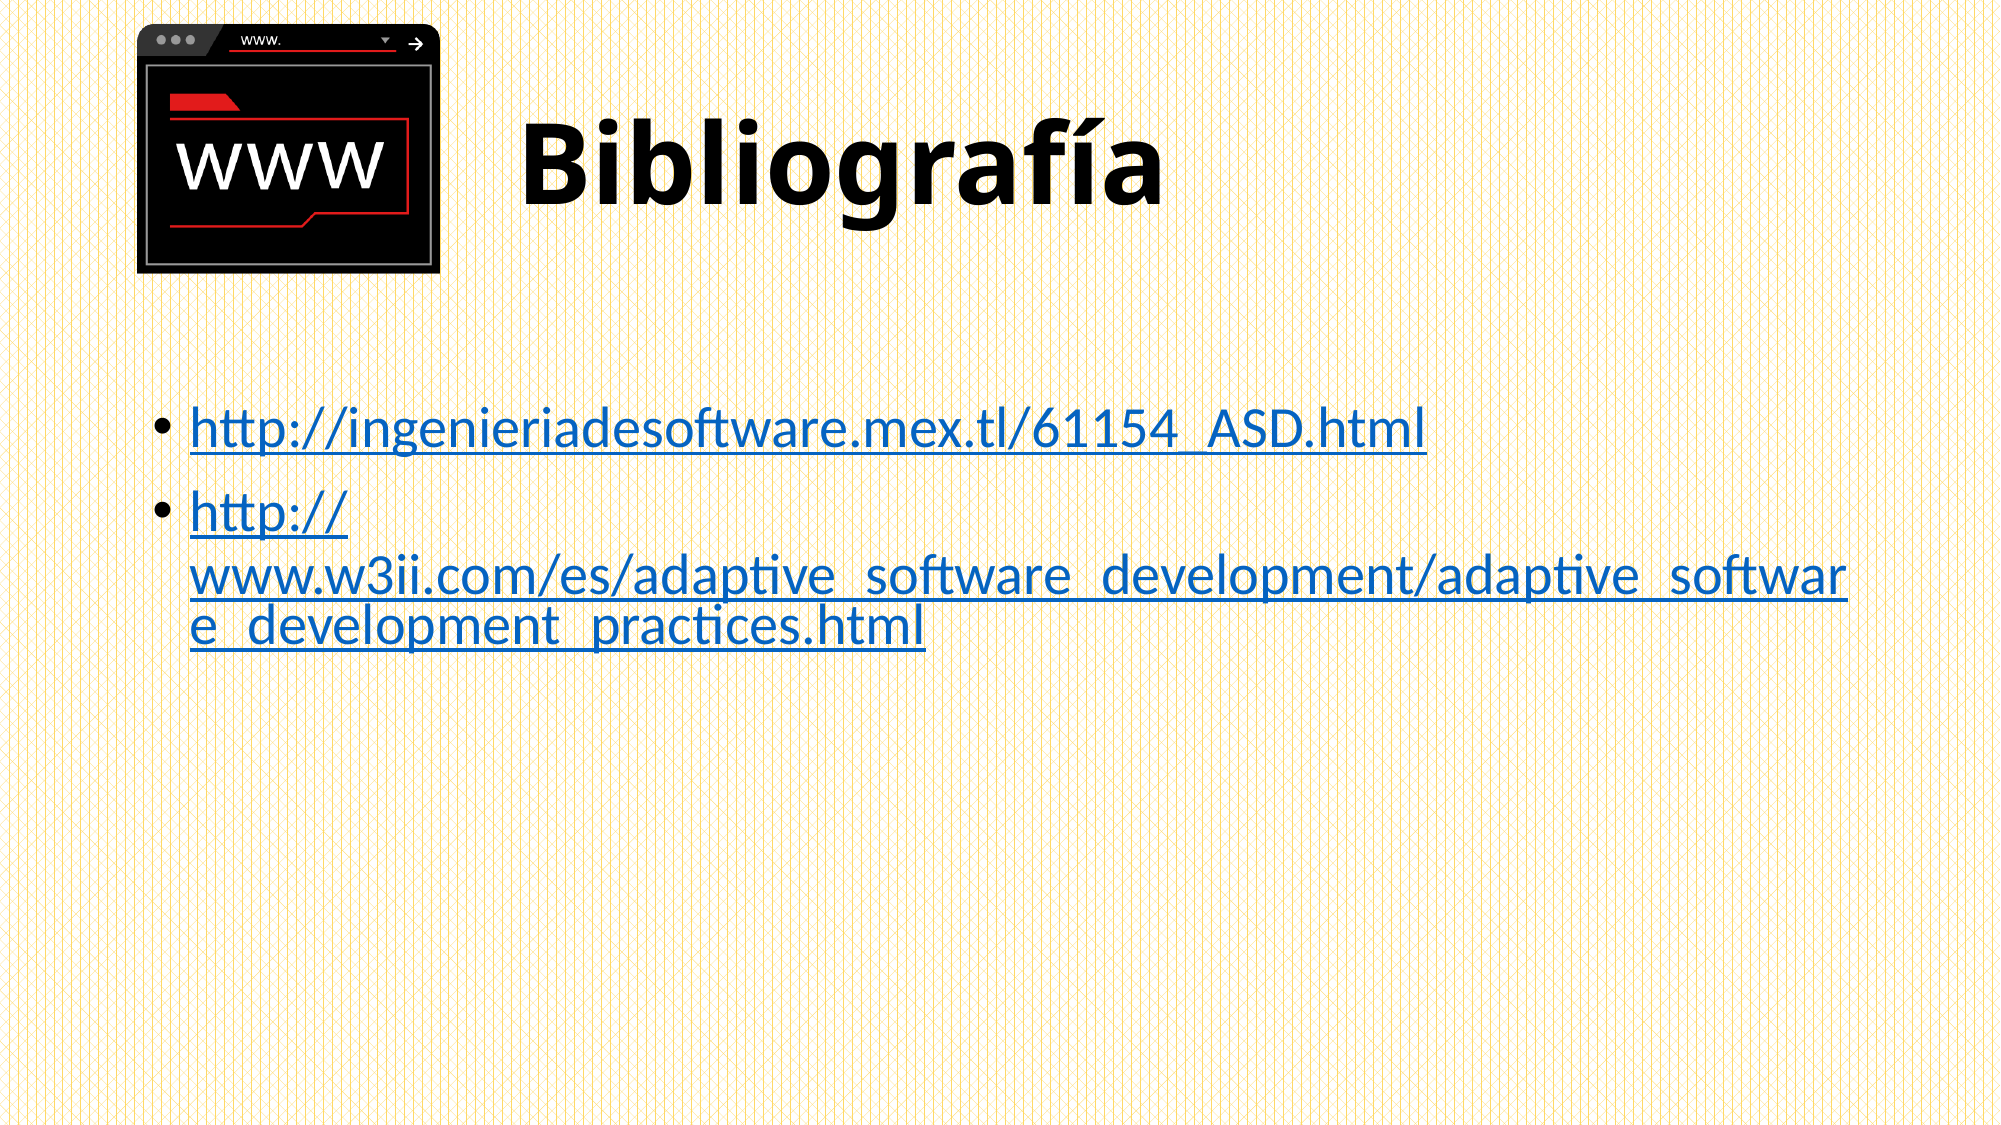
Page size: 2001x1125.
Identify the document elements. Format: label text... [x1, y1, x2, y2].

title Bibliografía [501, 59, 1863, 278]
list http://ingenieriadesoftware.mex.tl/61154_ASD.html http://www.w3ii.com/es/adaptive_software_development/adaptive_software_development_practices.html [137, 389, 1863, 1014]
picture [137, 0, 440, 300]
